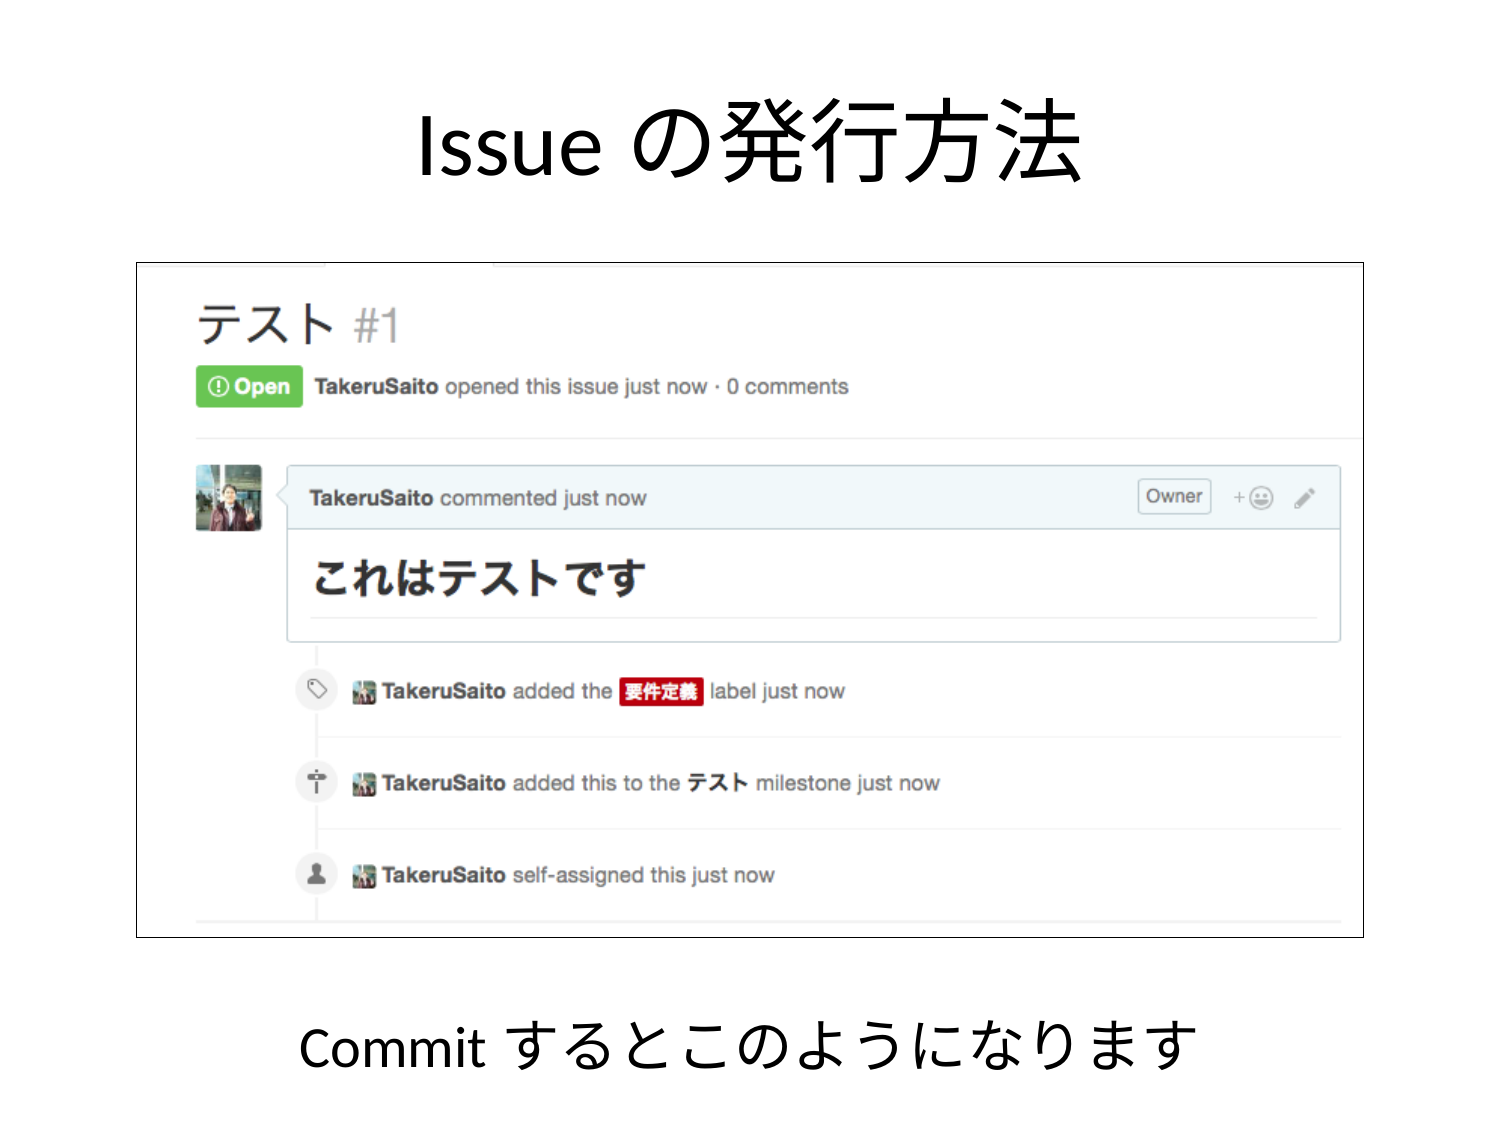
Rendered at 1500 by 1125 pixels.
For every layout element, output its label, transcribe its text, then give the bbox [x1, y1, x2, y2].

text_box Commitするとこのようになります [285, 1002, 1215, 1087]
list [136, 262, 1364, 938]
title Issueの発行方法 [75, 45, 1425, 233]
